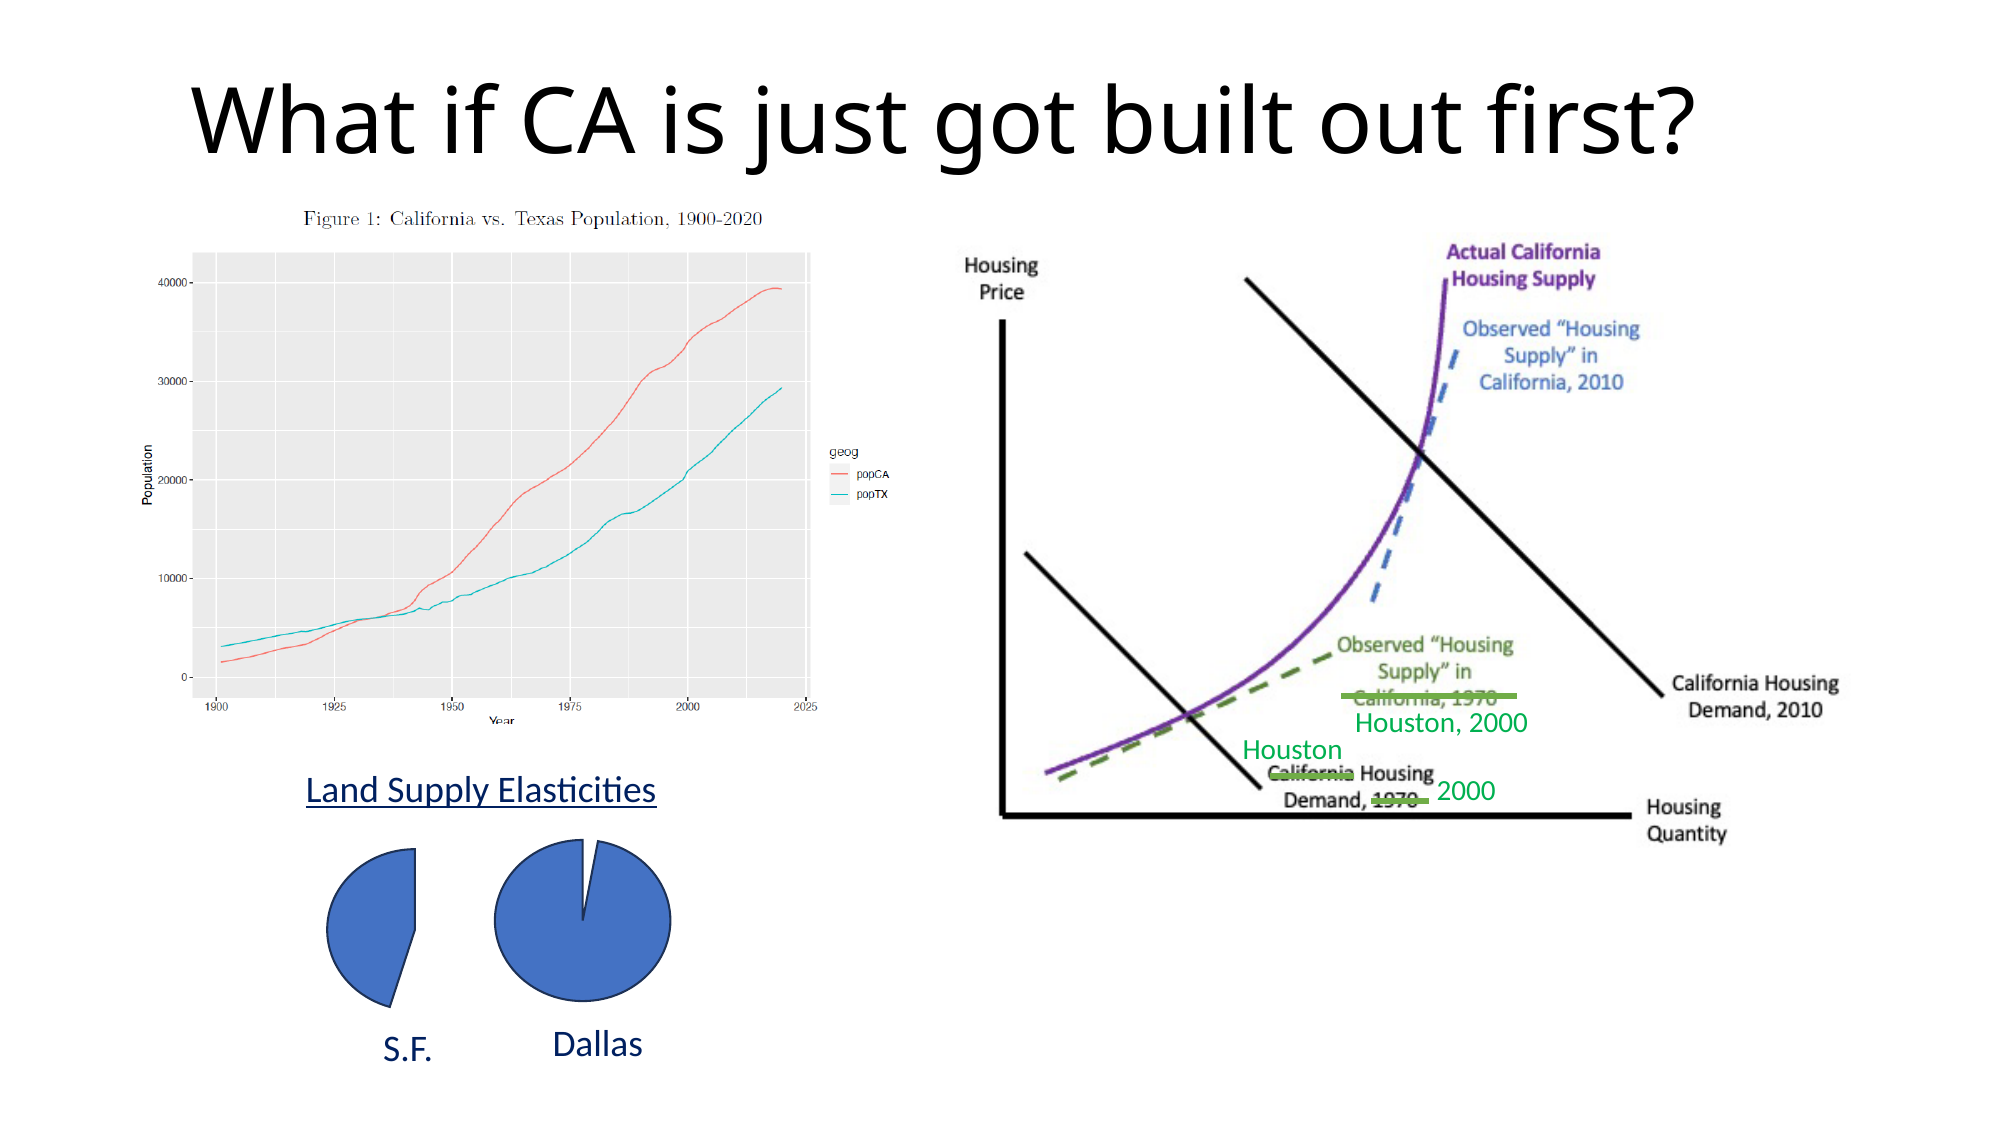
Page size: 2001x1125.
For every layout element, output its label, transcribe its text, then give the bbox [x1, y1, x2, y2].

title What if CA is just got built out first? [175, 15, 1901, 206]
text_box [493, 838, 672, 1003]
text_box [326, 848, 416, 1009]
text_box Land Supply Elasticities [291, 757, 729, 818]
picture [729, 206, 1930, 882]
text_box S.F. [368, 1017, 532, 1077]
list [116, 185, 911, 724]
text_box Dallas [537, 1011, 701, 1072]
